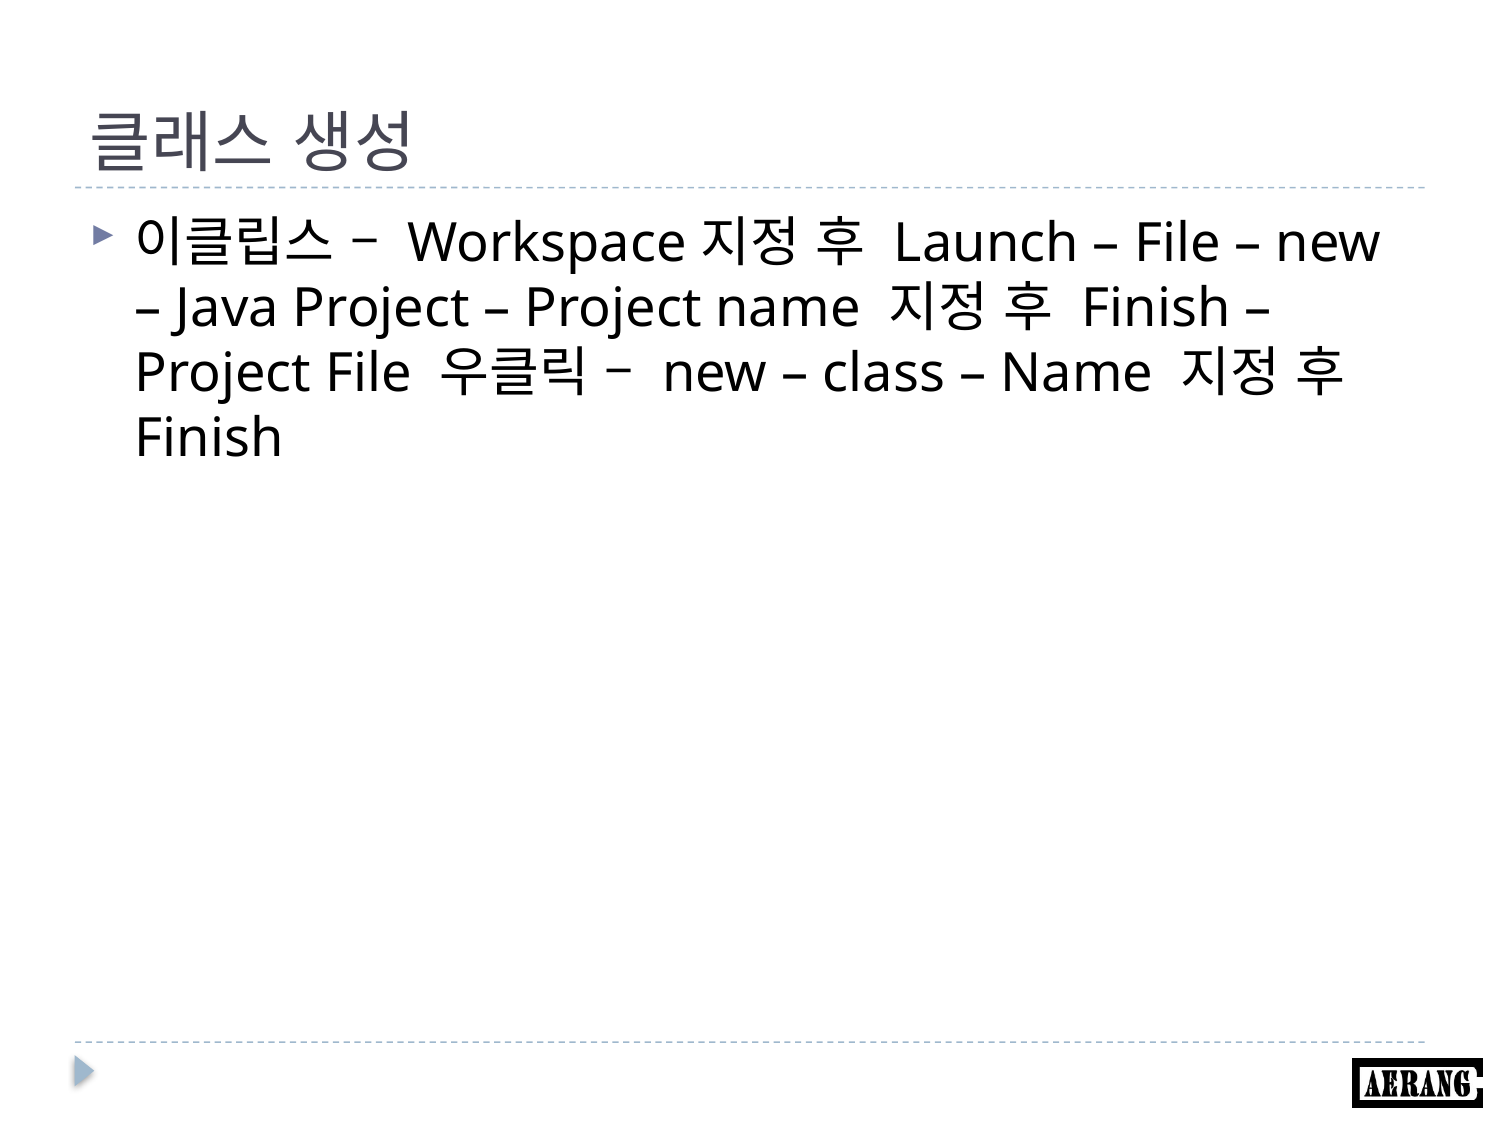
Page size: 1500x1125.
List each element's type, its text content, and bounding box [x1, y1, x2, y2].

title 클래스 생성 [75, 24, 1425, 188]
picture [1352, 1058, 1483, 1108]
list 이클립스 – Workspace지정 후 Launch – File – new – Java Project – Project name 지정 후 Finish – Project File 우클릭 – new – class – Name 지정 후 Finish [75, 200, 1425, 1010]
